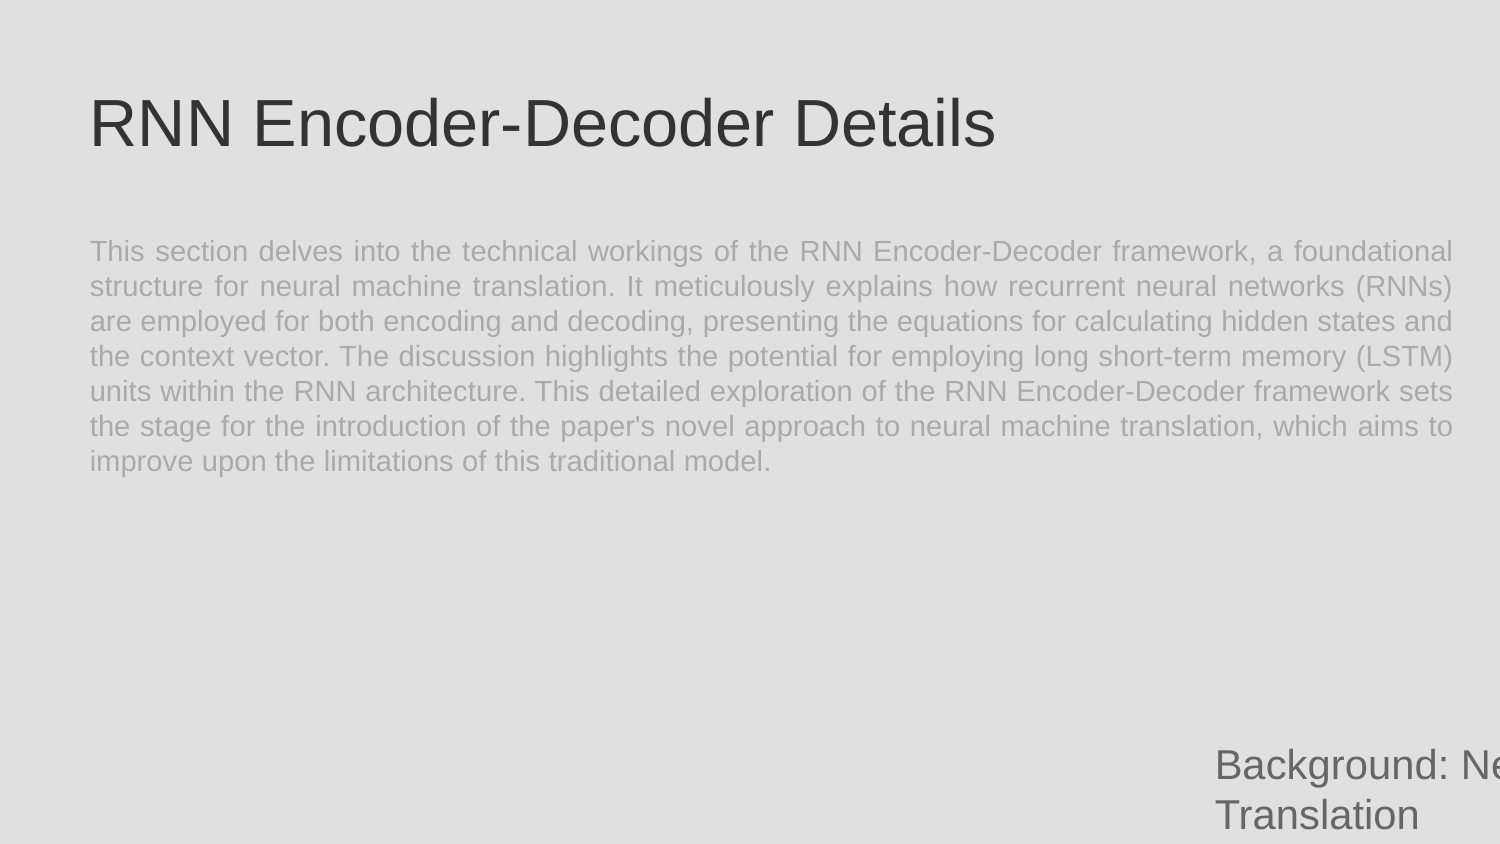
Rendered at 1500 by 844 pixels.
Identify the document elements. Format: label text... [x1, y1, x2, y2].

text_box This section delves into the technical workings of the RNN Encoder-Decoder framework, a foundational structure for neural machine translation. It meticulously explains how recurrent neural networks (RNNs) are employed for both encoding and decoding, presenting the equations for calculating hidden states and the context vector. The discussion highlights the potential for employing long short-term memory (LSTM) units within the RNN architecture. This detailed exploration of the RNN Encoder-Decoder framework sets the stage for the introduction of the paper's novel approach to neural machine translation, which aims to improve upon the limitations of this traditional model. [74, 224, 1470, 765]
text_box Background: Neural Machine Translation [1199, 749, 1500, 825]
text_box RNN Encoder-Decoder Details [74, 44, 1425, 195]
